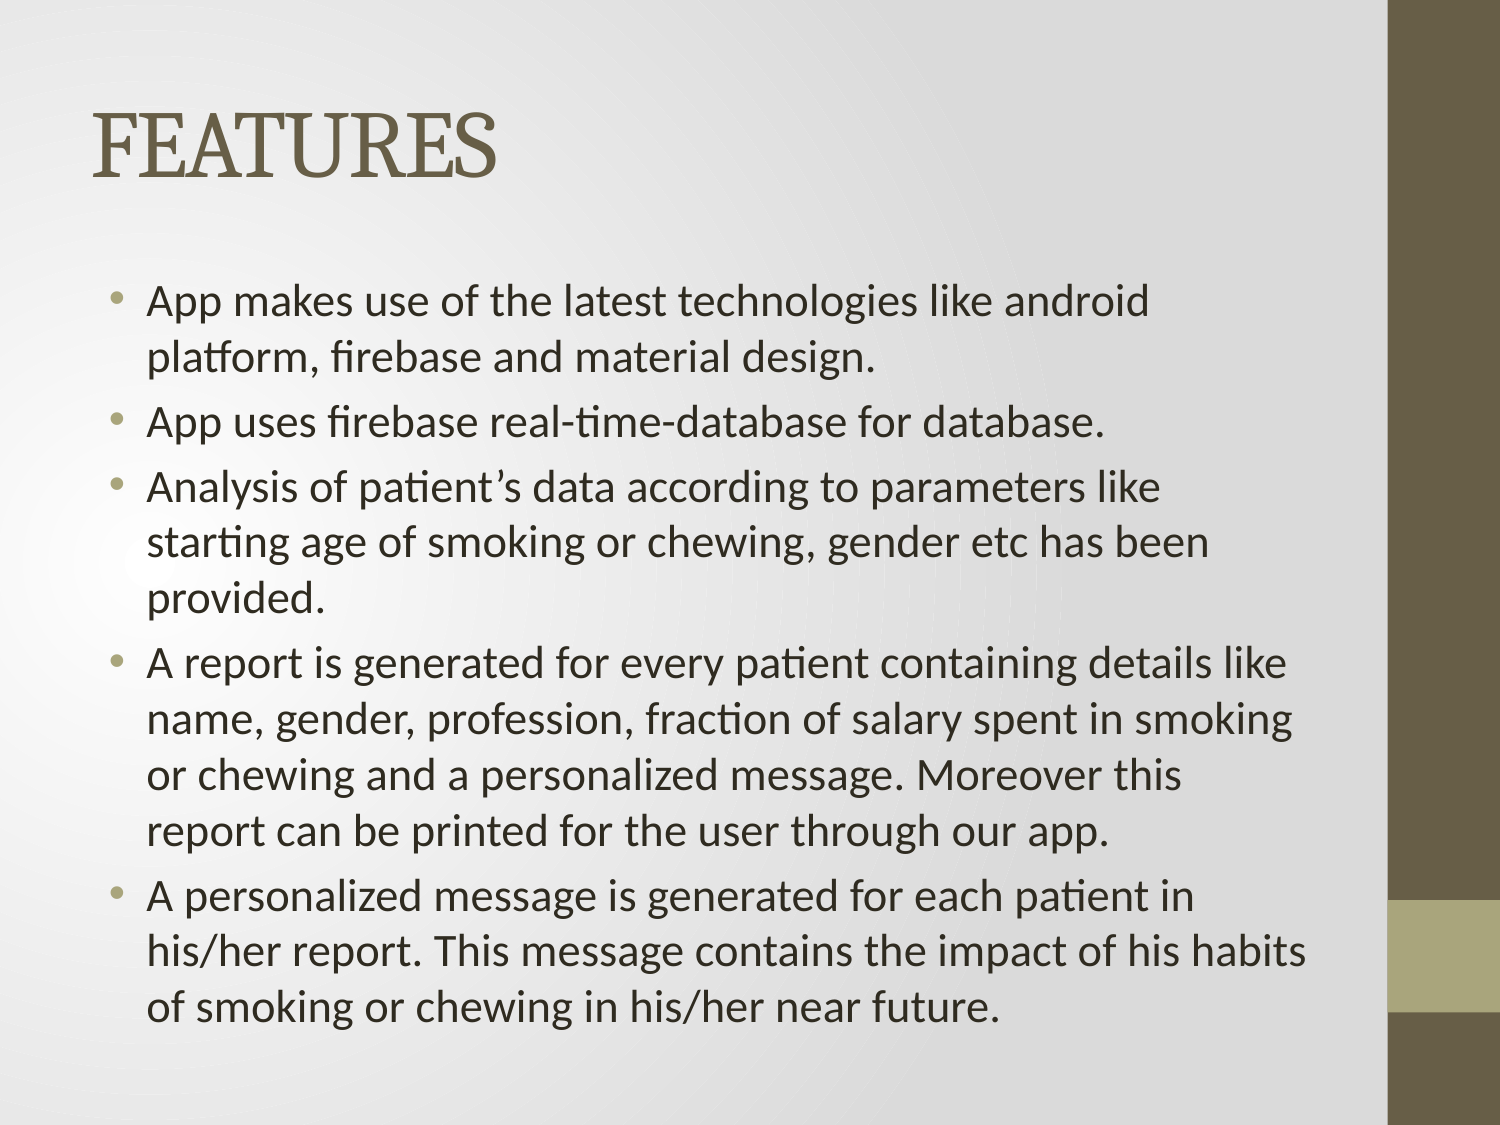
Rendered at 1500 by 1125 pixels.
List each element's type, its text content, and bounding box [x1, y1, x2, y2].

title FEATURES [75, 45, 1325, 233]
list App makes use of the latest technologies like android platform, firebase and material design. App uses firebase real-time-database for database. Analysis of patient’s data according to parameters like starting age of smoking or chewing, gender etc has been provided. A report is generated for every patient containing details like name, gender, profession, fraction of salary spent in smoking or chewing and a personalized message. Moreover this report can be printed for the user through our app. A personalized message is generated for each patient in his/her report. This message contains the impact of his habits of smoking or chewing in his/her near future. [75, 262, 1325, 1050]
